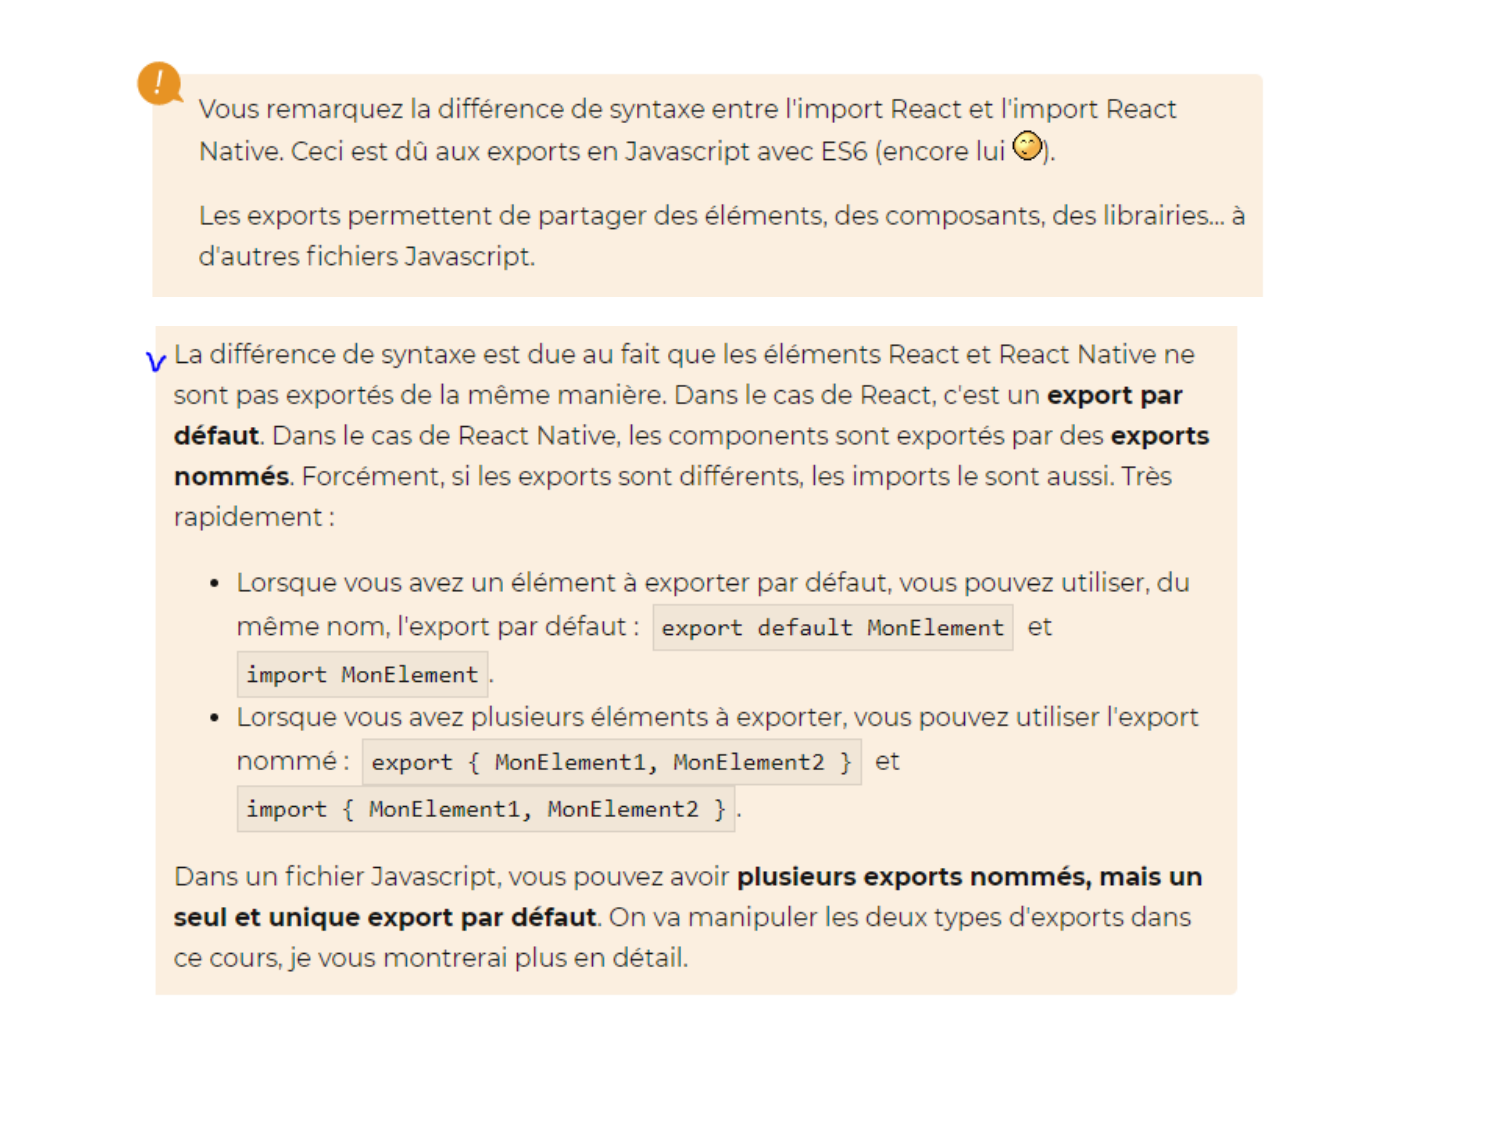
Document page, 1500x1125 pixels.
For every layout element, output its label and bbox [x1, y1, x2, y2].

picture [123, 54, 1271, 297]
list [144, 325, 1250, 1003]
